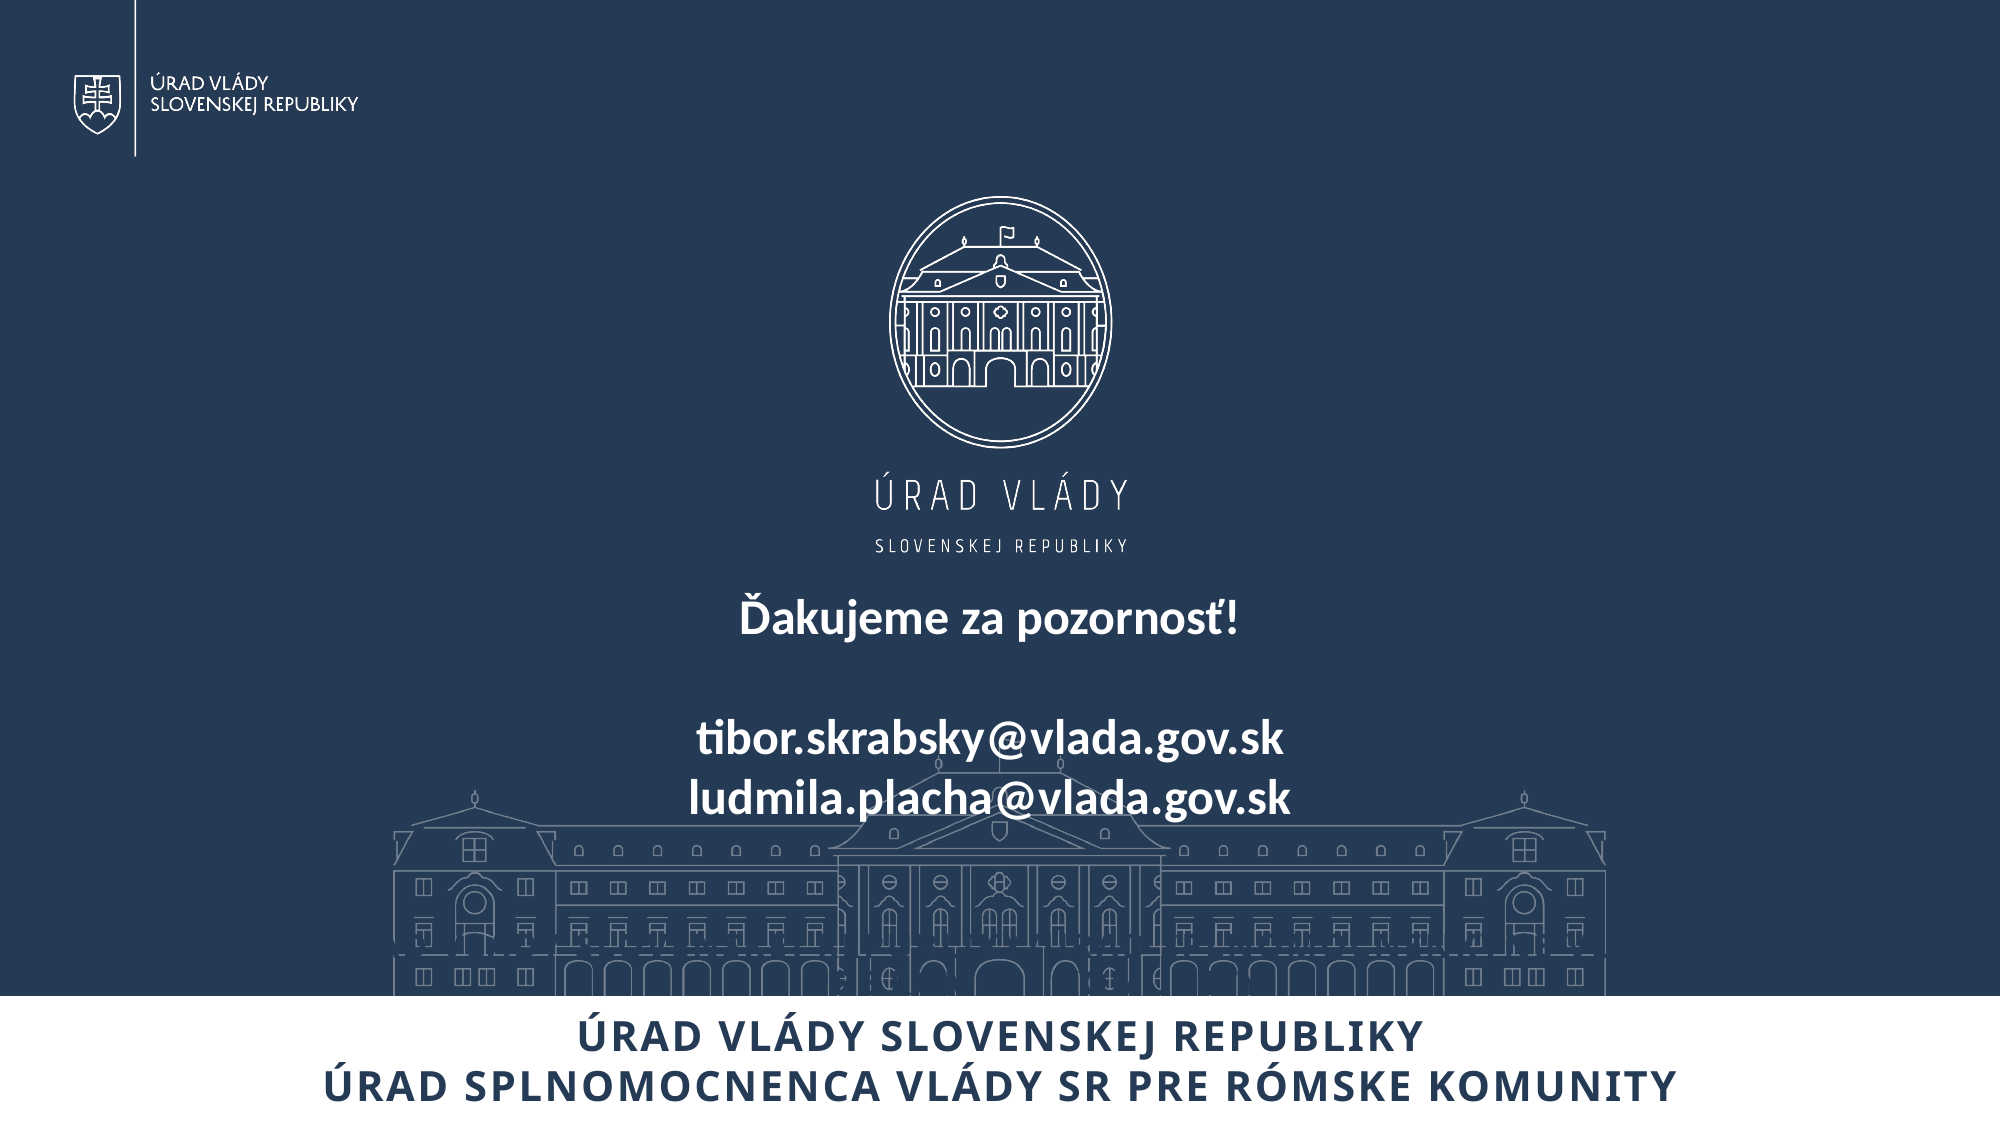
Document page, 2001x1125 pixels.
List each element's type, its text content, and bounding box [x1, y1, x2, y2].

title ÚRAD VLÁDY SLOVENSKEJ REPUBLIKY/ÚRAD SPLNOMOCNENKYNE VLÁDY SR PRE RÓMSKE KOMUNITY [302, 922, 1769, 963]
picture [44, 0, 388, 176]
picture [345, 833, 1635, 922]
text_box ÚRAD VLÁDY SLOVENSKEJ REPUBLIKY ÚRAD SPLNOMOCNENCA VLÁDY SR PRE RÓMSKE KOMUNITY [196, 963, 1804, 1118]
picture [865, 184, 1137, 567]
text_box Ďakujeme za pozornosť! tibor.skrabsky@vlada.gov.sk ludmila.placha@vlada.gov.sk [236, 577, 1745, 833]
